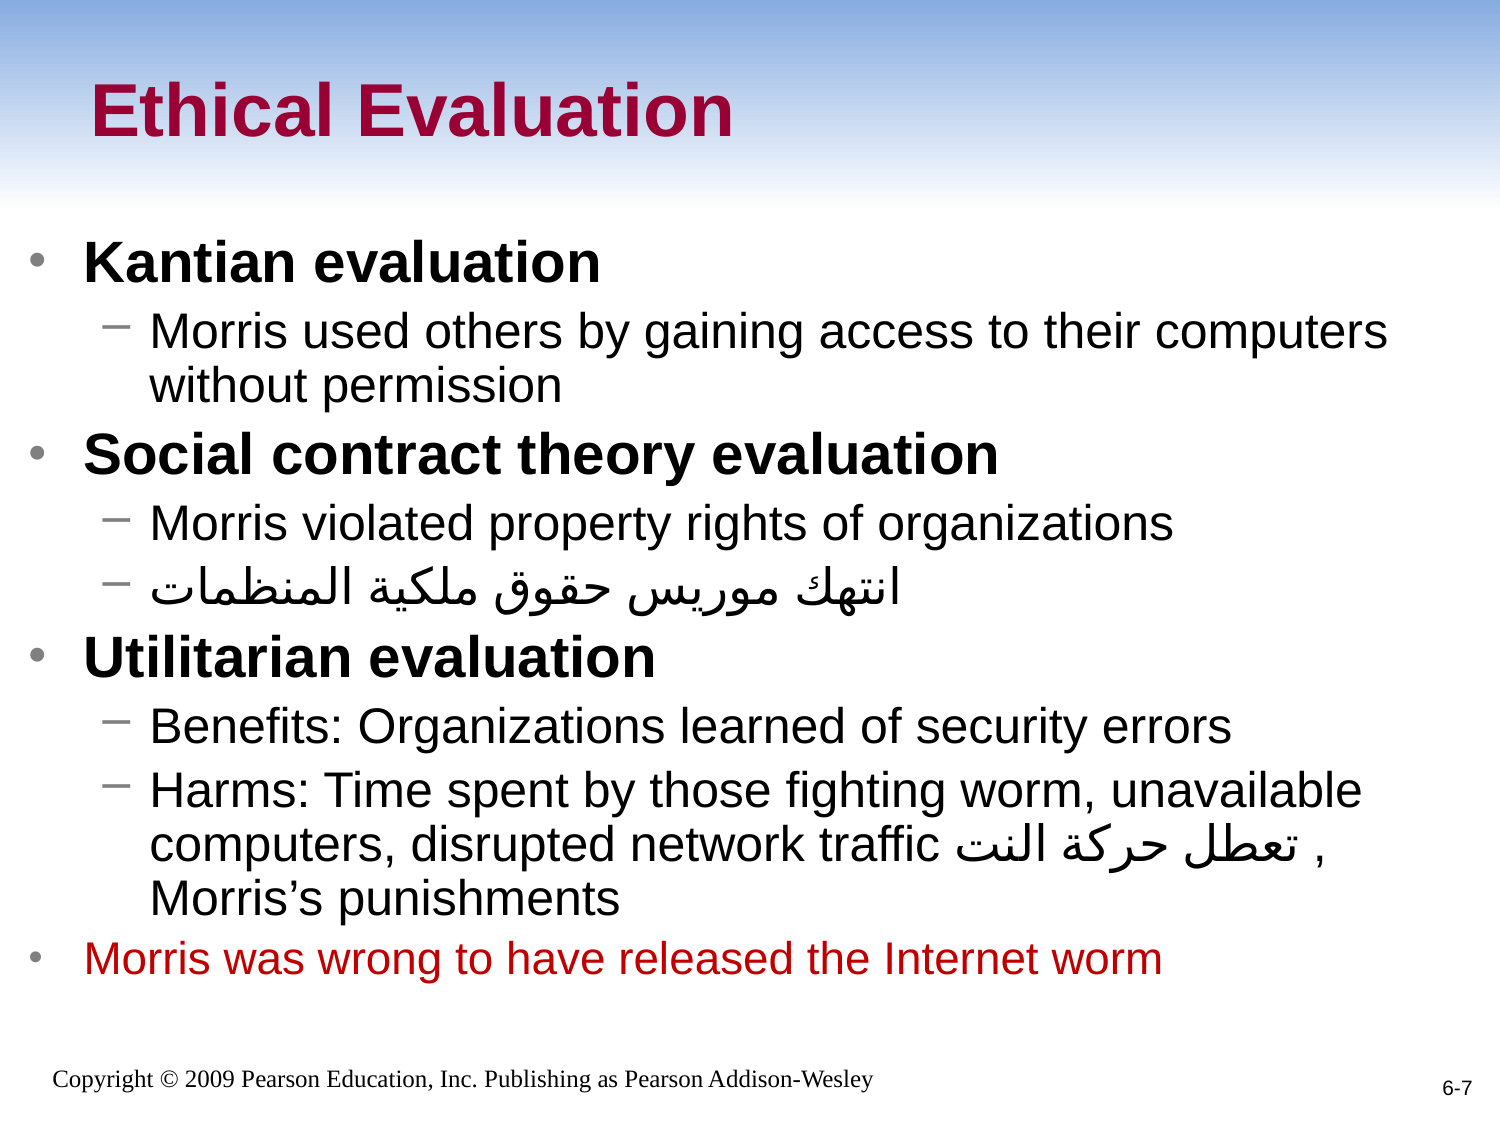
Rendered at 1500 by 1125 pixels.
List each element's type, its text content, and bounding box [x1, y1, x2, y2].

title Ethical Evaluation [75, 12, 1438, 200]
slide_number 6-7 [1175, 1087, 1488, 1125]
list Kantian evaluation Morris used others by gaining access to their computers without permission Social contract theory evaluation Morris violated property rights of organizations انتهك موريس حقوق ملكية المنظمات Utilitarian evaluation Benefits: Organizations learned of security errors Harms: Time spent by those fighting worm, unavailable computers, disrupted network traffic تعطل حركة النت , Morris’s punishments Morris was wrong to have released the Internet worm [12, 224, 1500, 1087]
